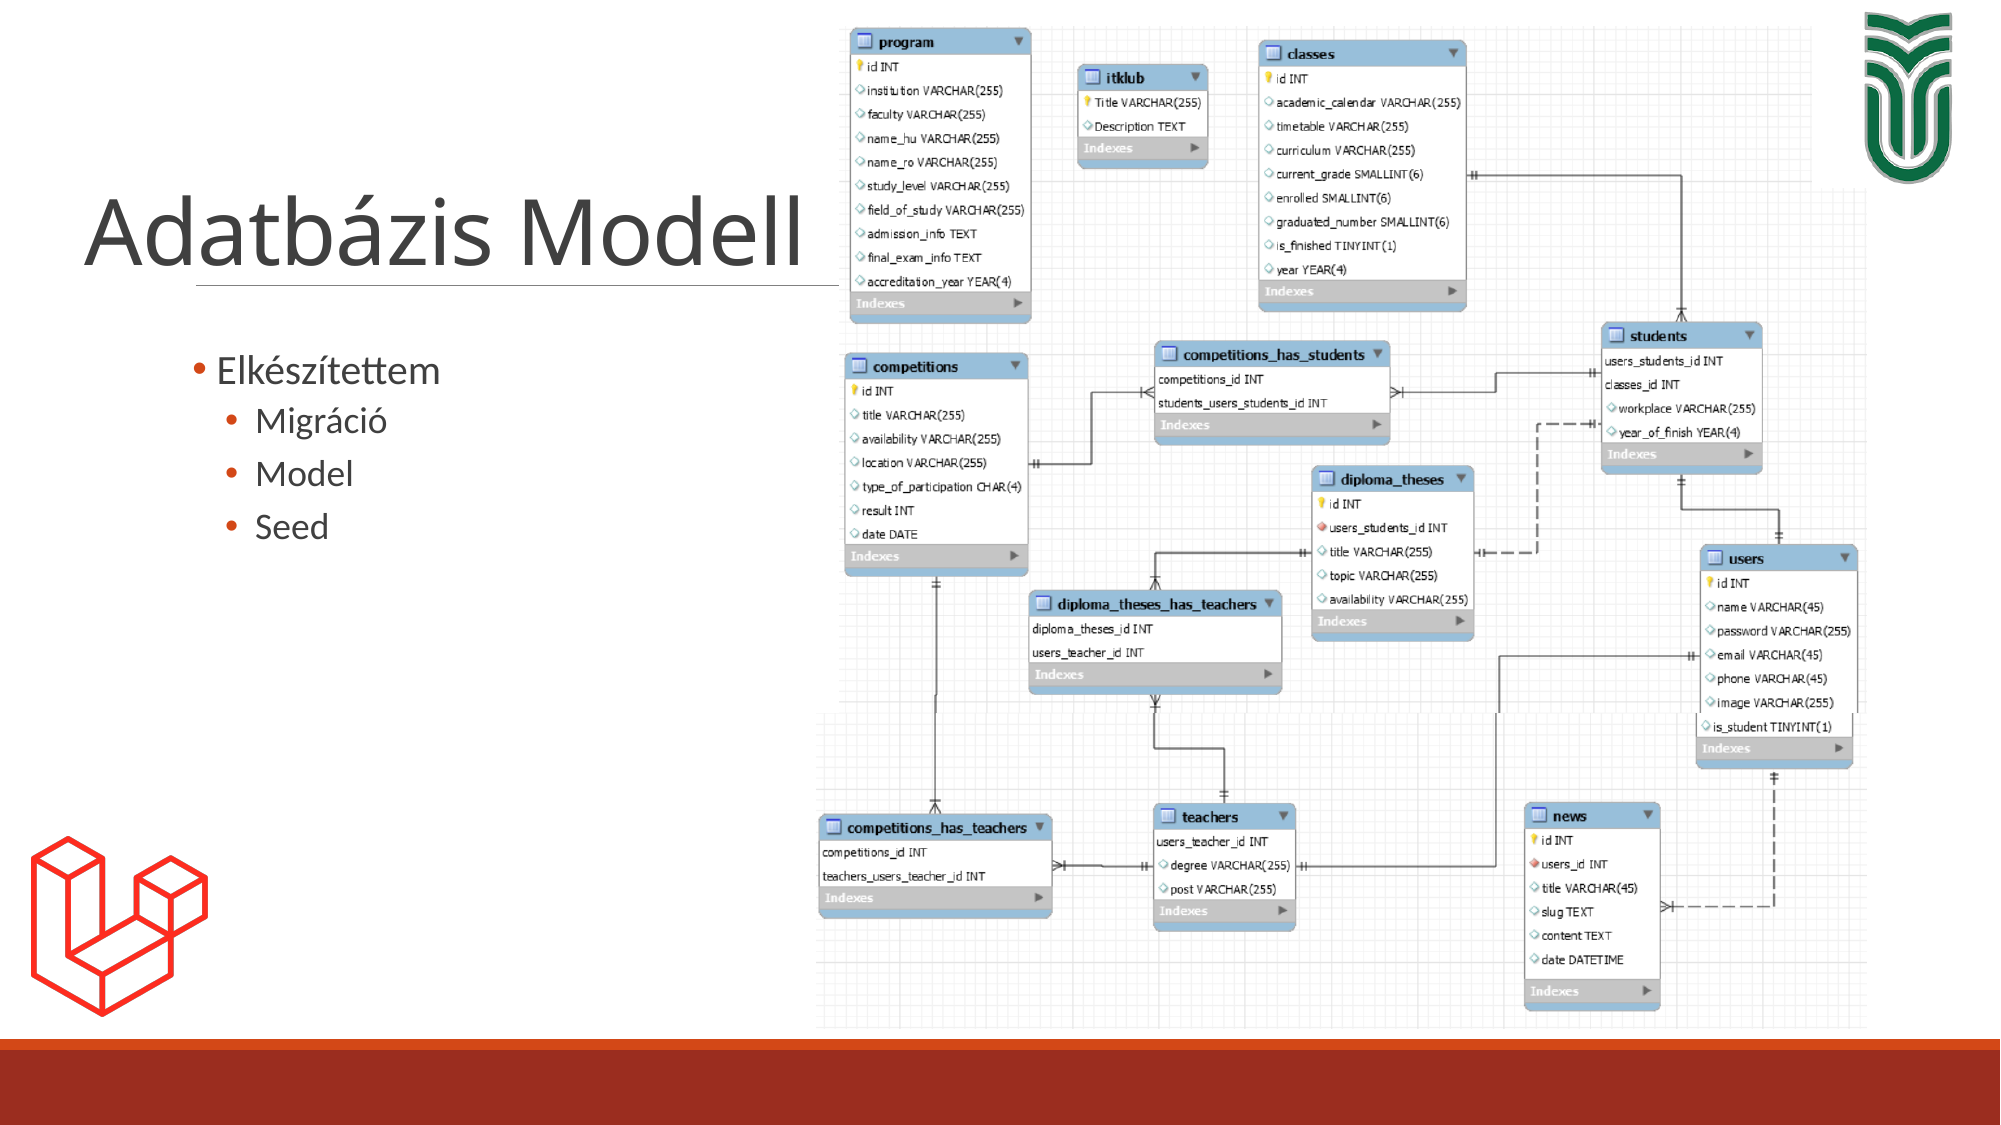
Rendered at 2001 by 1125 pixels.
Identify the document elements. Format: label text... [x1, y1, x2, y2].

list Elkészítettem Migráció Model Seed [192, 340, 836, 1001]
picture [816, 0, 2000, 1029]
title Adatbázis Modell [69, 53, 836, 292]
picture [31, 835, 209, 1021]
